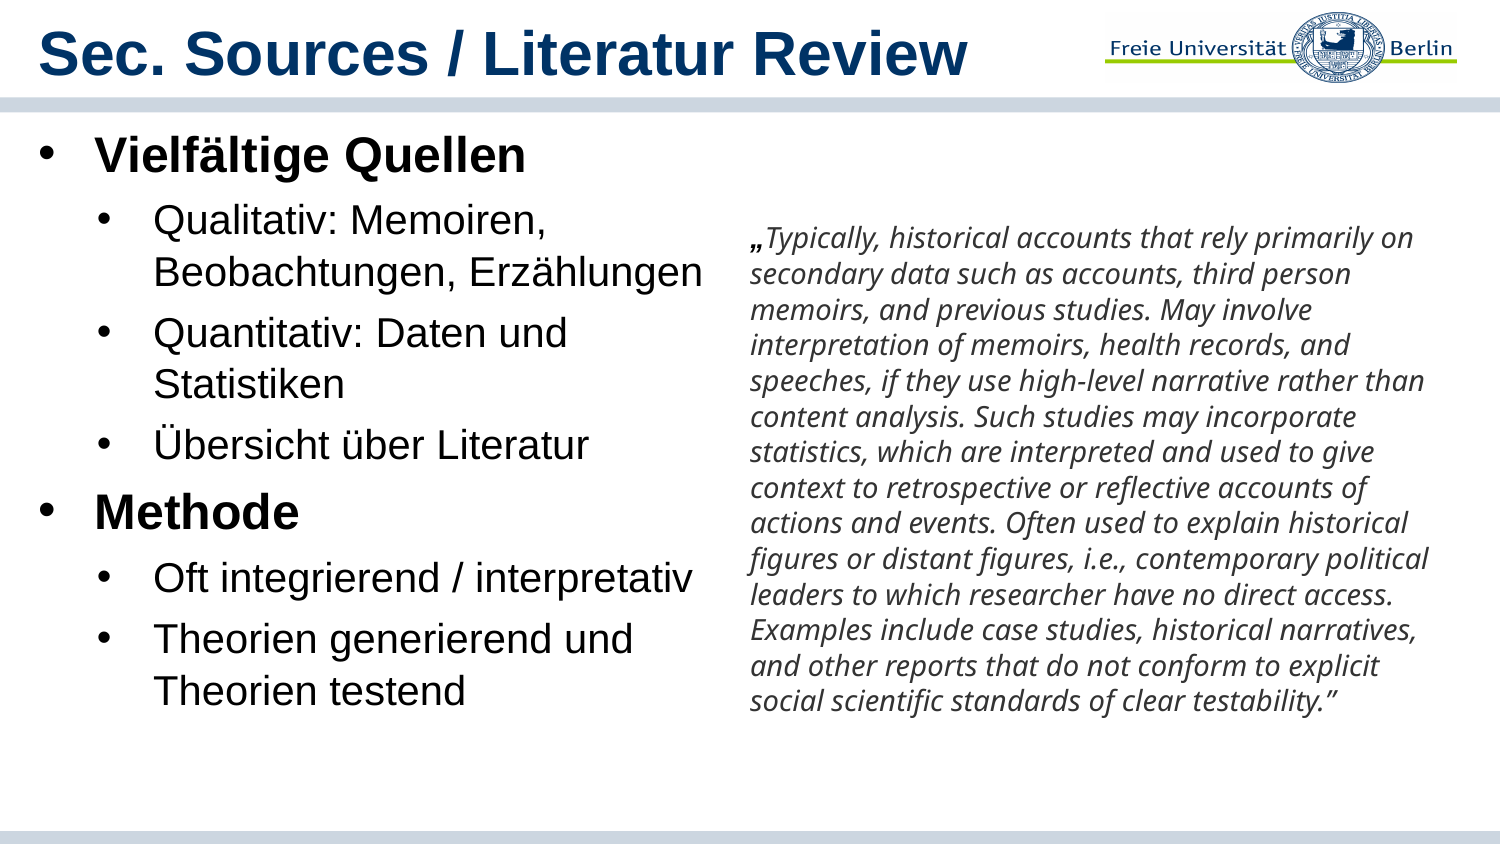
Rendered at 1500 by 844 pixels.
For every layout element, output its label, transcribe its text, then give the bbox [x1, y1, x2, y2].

list Vielfältige Quellen Qualitativ: Memoiren, Beobachtungen, Erzählungen Quantitativ: Daten und Statistiken Übersicht über Literatur Methode Oft integrierend / interpretativ Theorien generierend und Theorien testend [38, 120, 751, 817]
title Sec. Sources / Literatur Review [38, 12, 1098, 83]
list „Typically, historical accounts that rely primarily on secondary data such as accounts, third person memoirs, and previous studies. May involve interpretation of memoirs, health records, and speeches, if they use high-level narrative rather than content analysis. Such studies may incorporate statistics, which are interpreted and used to give context to retrospective or reflective accounts of actions and events. Often used to explain historical figures or distant figures, i.e., contemporary political leaders to which researcher have no direct access. Examples include case studies, historical narratives, and other reports that do not conform to explicit social scientific standards of clear testability.” [751, 120, 1462, 817]
picture [1105, 12, 1457, 83]
